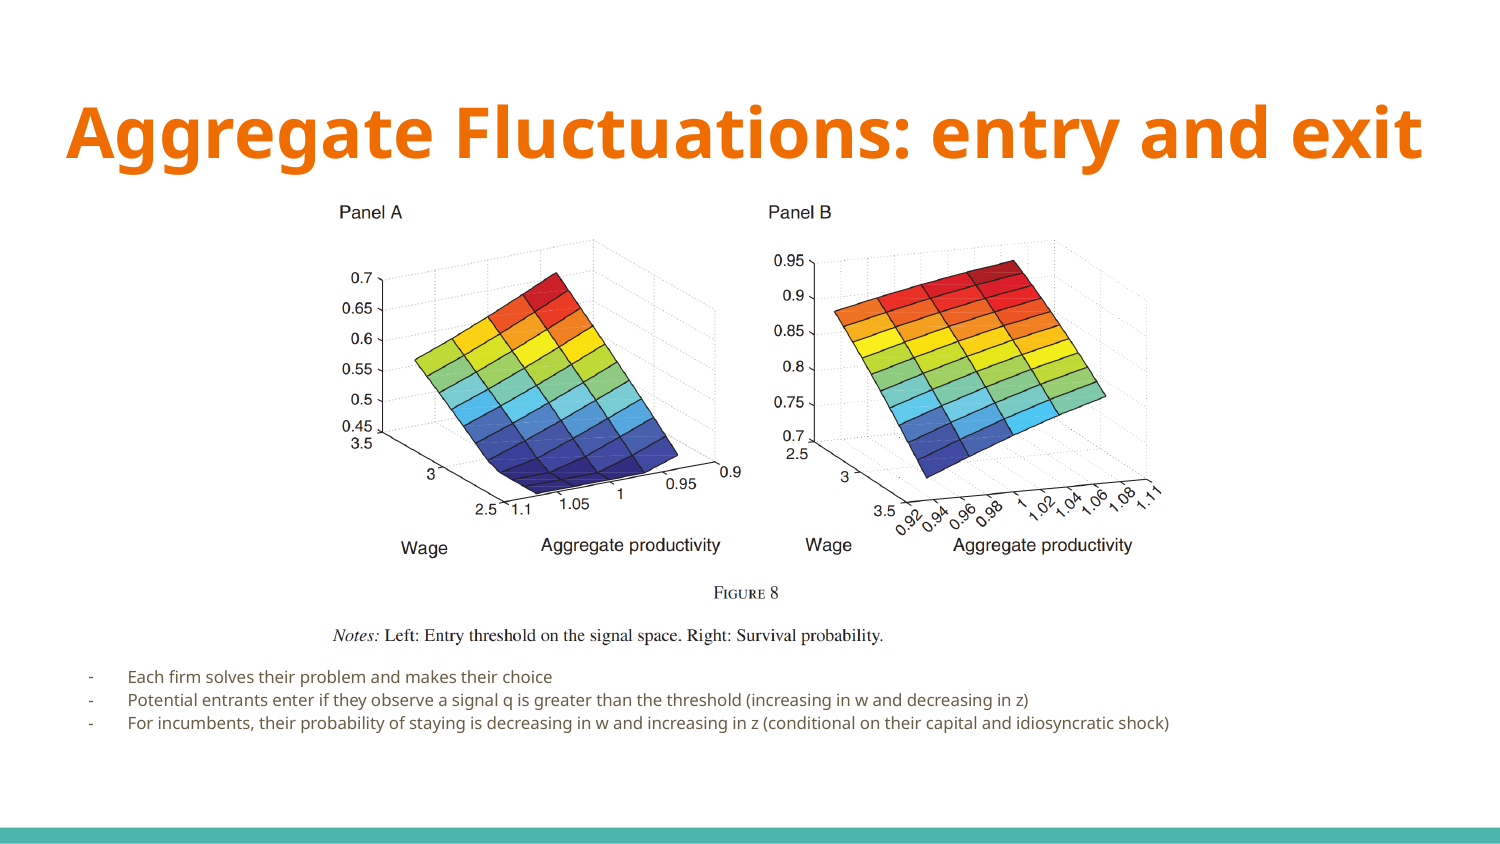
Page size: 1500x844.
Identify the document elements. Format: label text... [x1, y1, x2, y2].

title Aggregate Fluctuations: entry and exit [51, 72, 1449, 189]
picture [326, 191, 1174, 652]
list Each firm solves their problem and makes their choice Potential entrants enter if they observe a signal q is greater than the threshold (increasing in w and decreasing in z) For incumbents, their probability of staying is decreasing in w and increasing in z (conditional on their capital and idiosyncratic shock) [51, 648, 1449, 750]
